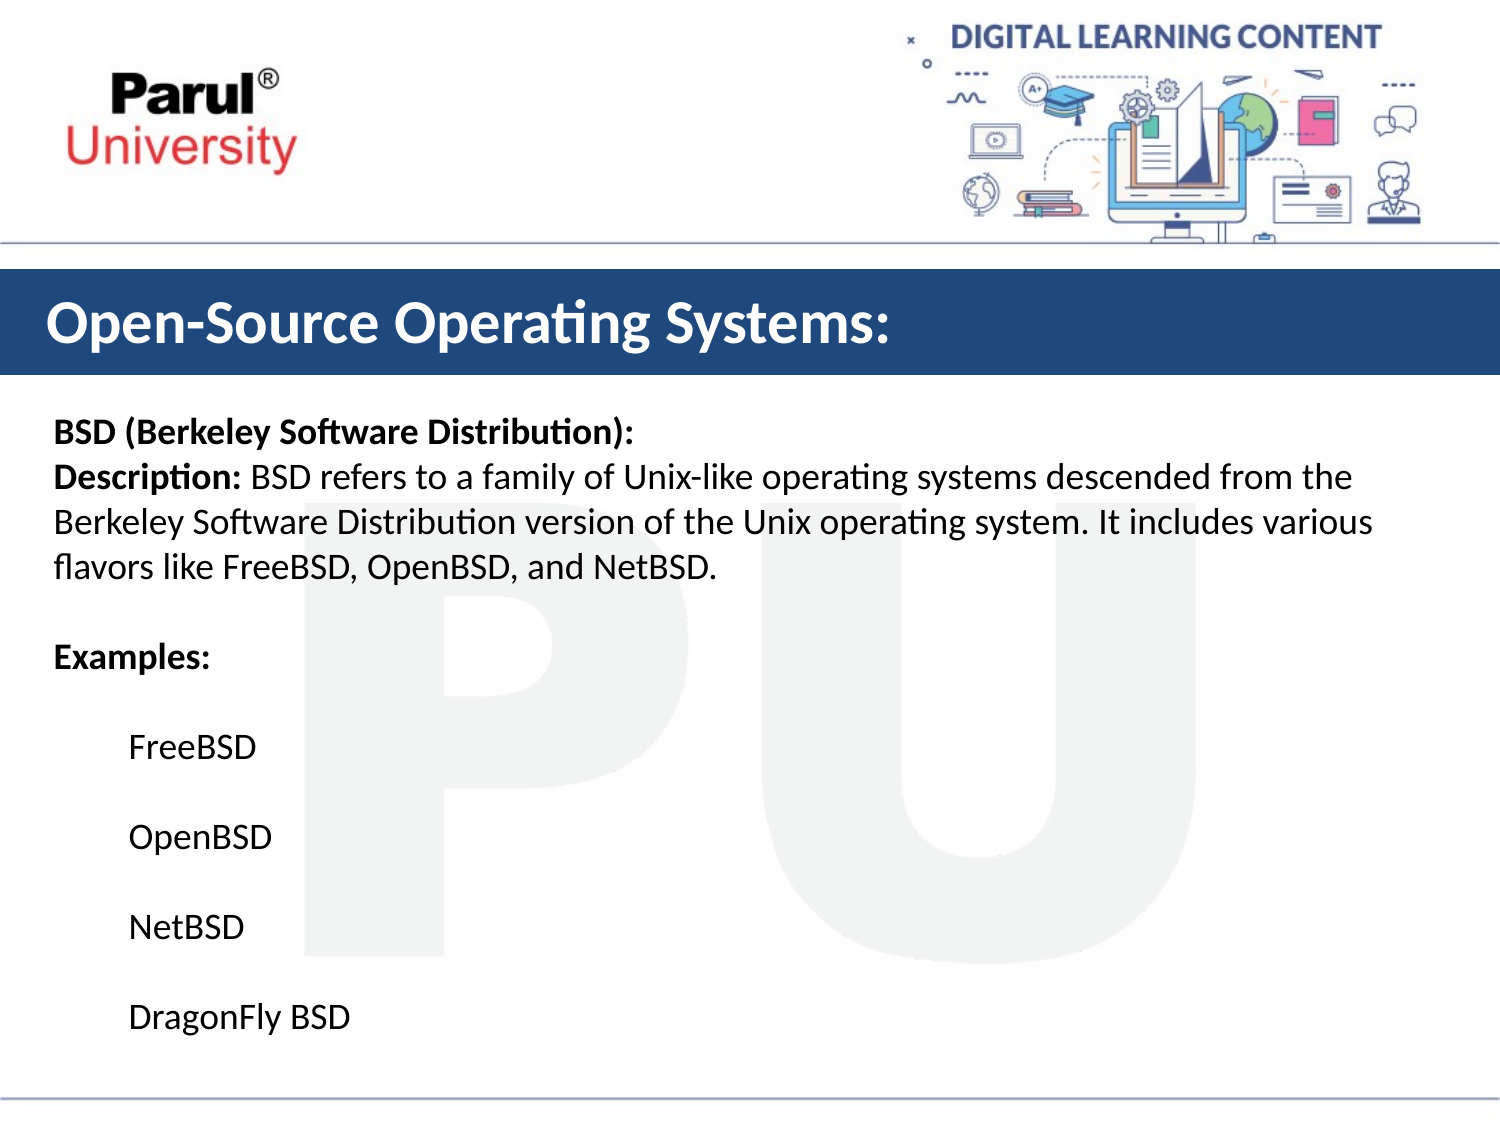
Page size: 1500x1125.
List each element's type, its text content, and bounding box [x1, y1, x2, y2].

text_box BSD (Berkeley Software Distribution): Description: BSD refers to a family of Unix-like operating systems descended from the Berkeley Software Distribution version of the Unix operating system. It includes various flavors like FreeBSD, OpenBSD, and NetBSD. Examples: FreeBSD OpenBSD NetBSD DragonFly BSD [53, 404, 1460, 1037]
picture [0, 375, 1500, 1125]
title Open-Source Operating Systems: [44, 278, 1263, 469]
picture [0, 0, 1500, 269]
